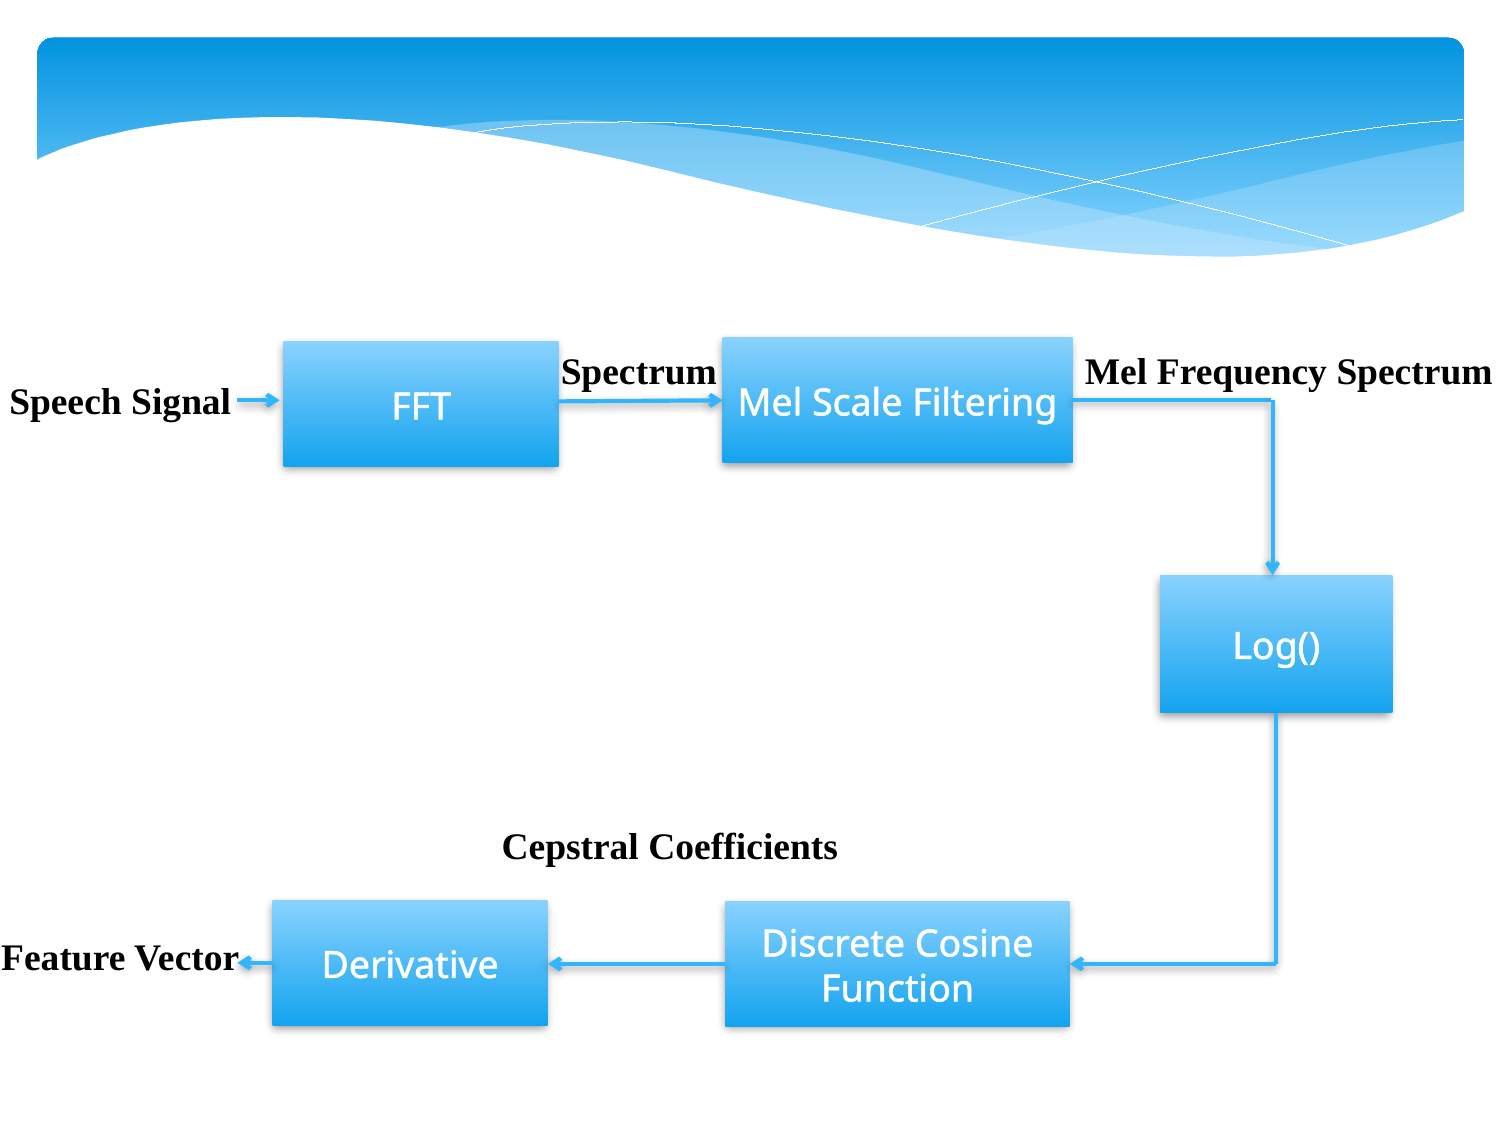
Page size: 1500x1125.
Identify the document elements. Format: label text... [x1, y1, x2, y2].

text_box Log() [1160, 575, 1393, 713]
text_box Spectrum [517, 339, 732, 400]
text_box Cepstral Coefficients [486, 814, 854, 875]
text_box Mel Scale Filtering [722, 337, 1073, 463]
text_box Speech Signal [0, 369, 256, 430]
text_box FFT [283, 341, 559, 467]
text_box Discrete Cosine Function [725, 901, 1070, 1027]
text_box Mel Frequency Spectrum [1069, 339, 1500, 400]
text_box Feature Vector [0, 925, 283, 986]
text_box Derivative [272, 900, 548, 1026]
